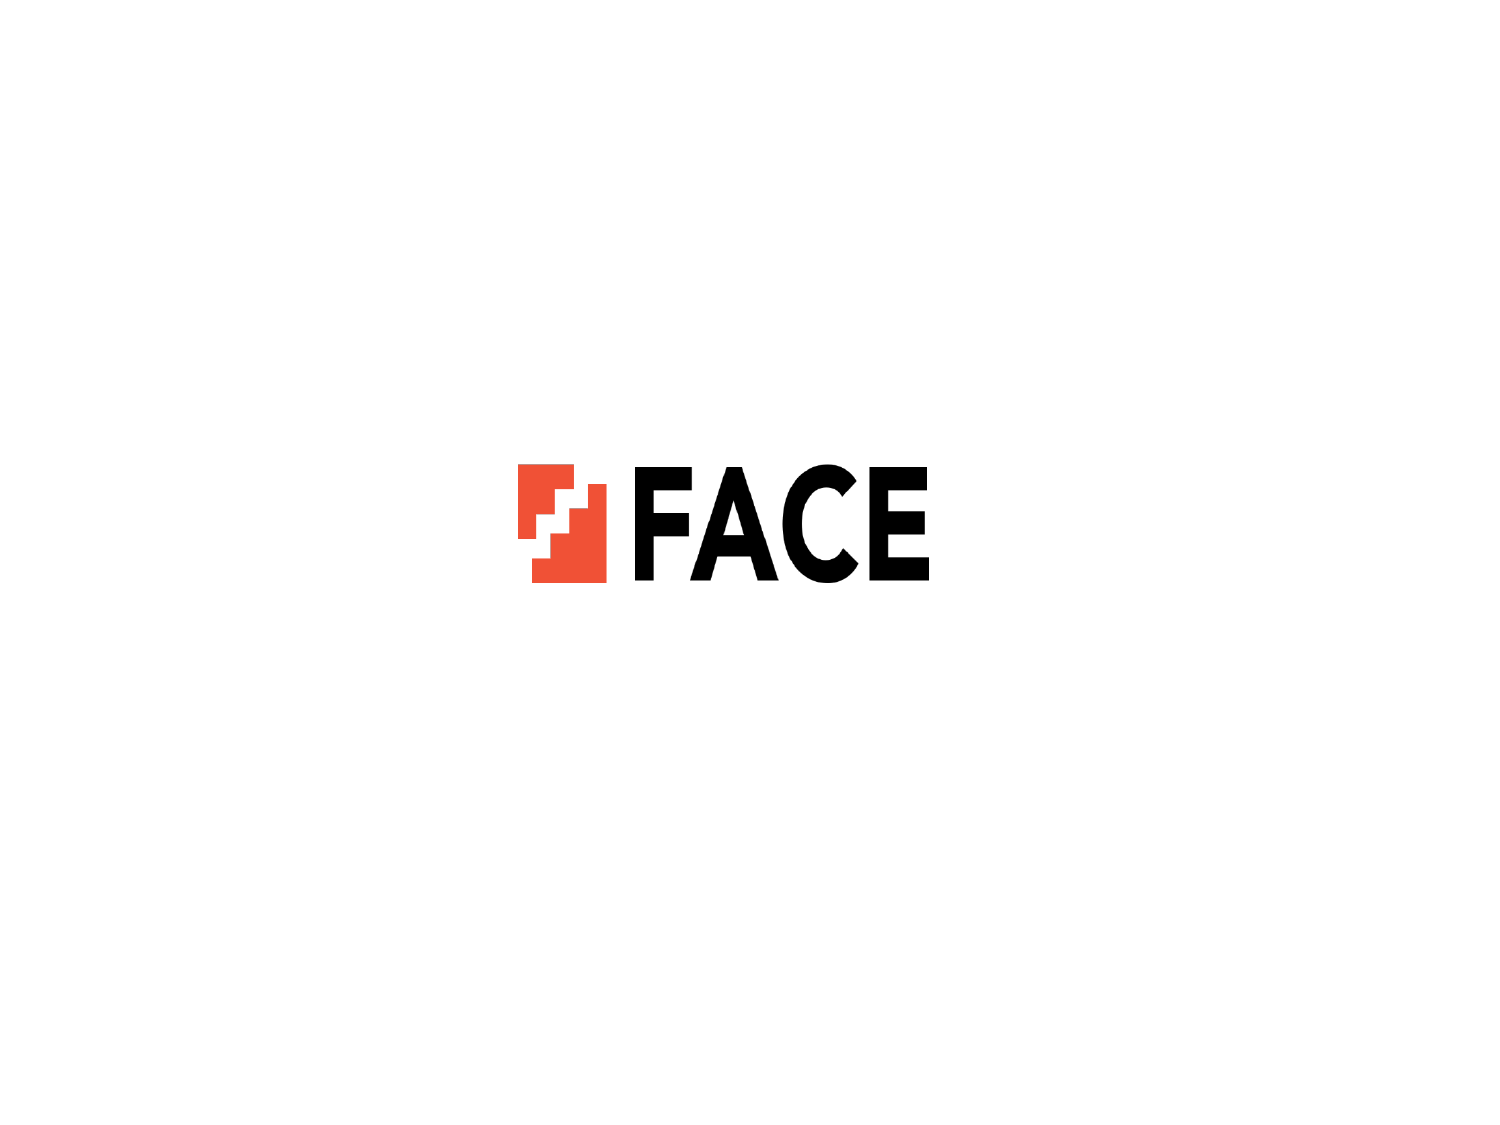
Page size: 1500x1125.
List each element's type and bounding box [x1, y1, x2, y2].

picture [503, 445, 943, 602]
